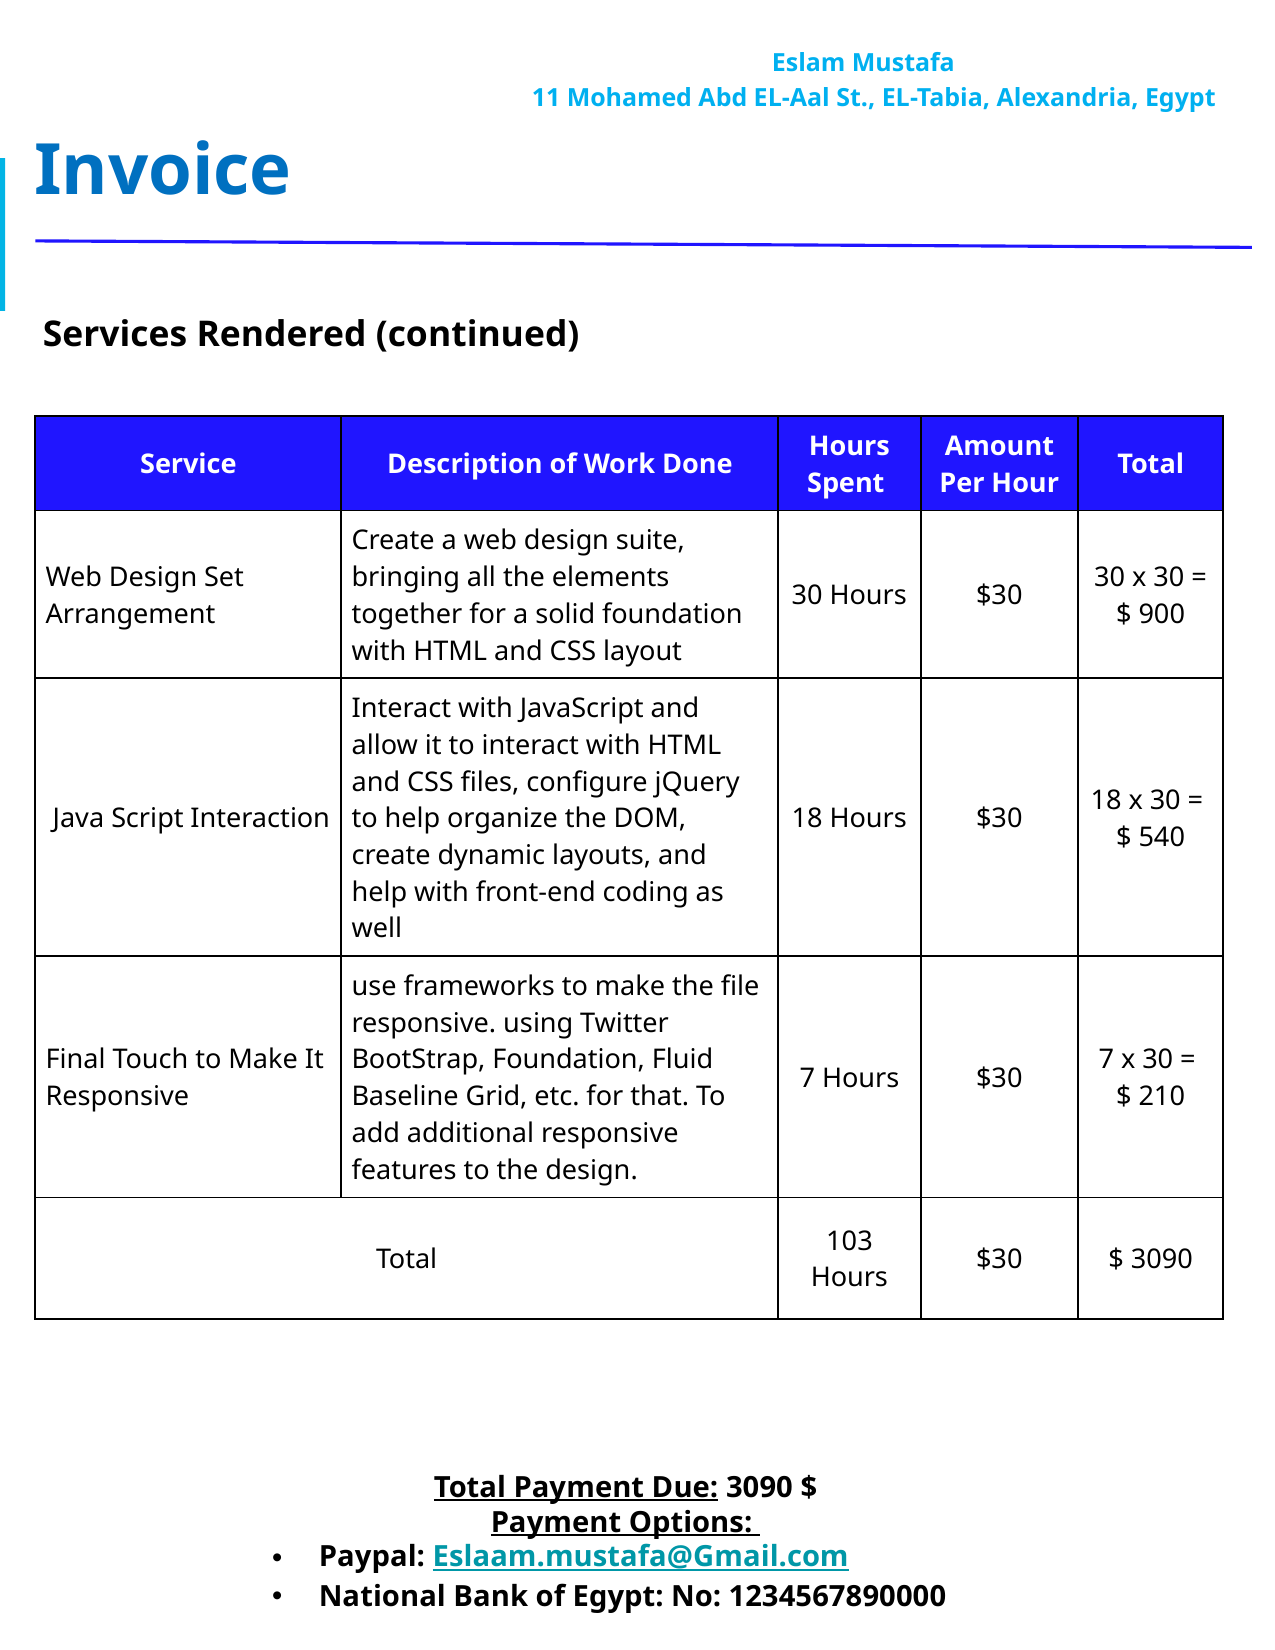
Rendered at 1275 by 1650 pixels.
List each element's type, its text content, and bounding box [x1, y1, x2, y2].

table_cell 18 x 30 = $ 540 [1079, 679, 1222, 955]
table_header Total [1079, 417, 1222, 510]
table_cell Create a web design suite, bringing all the elements together for a solid foundation with HTML and CSS layout [342, 511, 777, 677]
table_cell 30 Hours [779, 511, 920, 677]
text_box Services Rendered (continued) [27, 252, 1260, 404]
table_cell 30 x 30 = $ 900 [1079, 511, 1222, 677]
text_box Total Payment Due: 3090 $ Payment Options: Paypal: Eslaam.mustafa@Gmail.com National Bank of Egypt: No: 1234567890000 [257, 1452, 994, 1650]
table_cell 7 x 30 = $ 210 [1079, 957, 1222, 1197]
table_cell Interact with JavaScript and allow it to interact with HTML and CSS files, configure jQuery to help organize the DOM, create dynamic layouts, and help with front-end coding as well [342, 679, 777, 955]
table_cell 7 Hours [779, 957, 920, 1197]
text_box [34, 240, 1253, 248]
table_cell $30 [922, 511, 1077, 677]
table_cell Total [36, 1198, 777, 1318]
title Eslam Mustafa 11 Mohamed Abd EL-Aal St., EL-Tabia, Alexandria, Egypt Invoice [19, 33, 1232, 218]
table_cell $ 3090 [1079, 1198, 1222, 1318]
table_cell $30 [922, 1198, 1077, 1318]
table_header Hours Spent [779, 417, 920, 510]
table_cell 18 Hours [779, 679, 920, 955]
table_cell use frameworks to make the file responsive. using Twitter BootStrap, Foundation, Fluid Baseline Grid, etc. for that. To add additional responsive features to the design. [342, 957, 777, 1197]
table_cell 103 Hours [779, 1198, 920, 1318]
table_cell Web Design Set Arrangement [36, 511, 340, 677]
table_cell $30 [922, 679, 1077, 955]
table_cell $30 [922, 957, 1077, 1197]
table_header Amount Per Hour [922, 417, 1077, 510]
table_header Service [36, 417, 340, 510]
table_cell Final Touch to Make It Responsive [36, 957, 340, 1197]
table_header Description of Work Done [342, 417, 777, 510]
table_cell Java Script Interaction [36, 679, 340, 955]
